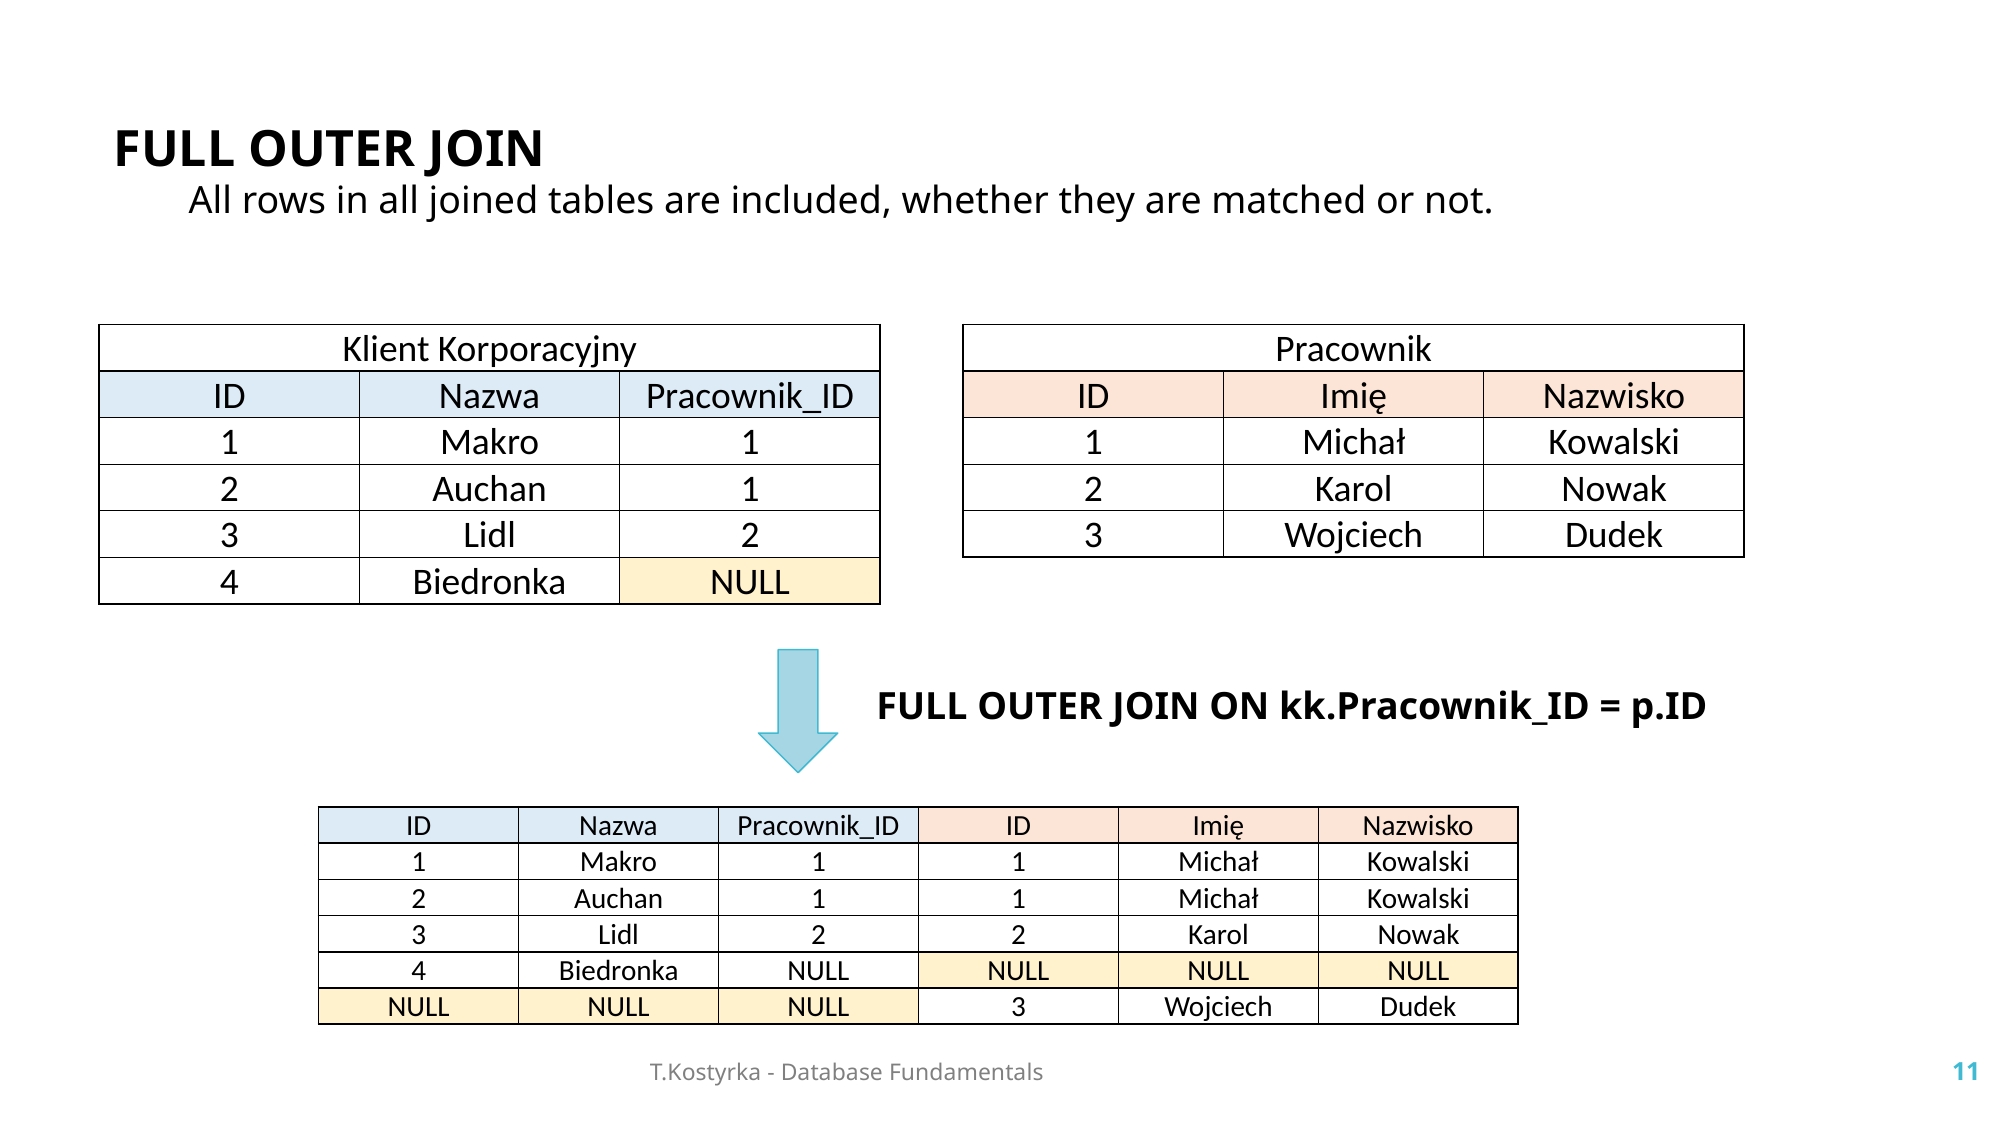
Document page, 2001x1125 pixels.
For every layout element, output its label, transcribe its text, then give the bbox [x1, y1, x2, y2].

footer T.Kostyrka - Database Fundamentals [634, 1042, 1605, 1103]
table_cell 3 [919, 989, 1118, 1023]
table_cell Lidl [519, 916, 718, 951]
table_cell Dudek [1319, 989, 1517, 1023]
table_cell 4 [100, 551, 359, 595]
table_cell Pracownik_ID [620, 371, 879, 414]
table_cell Karol [1224, 461, 1483, 505]
table_cell Karol [1119, 916, 1318, 951]
table_cell Imię [1224, 371, 1483, 414]
table_cell Dudek [1484, 506, 1743, 550]
table_cell 1 [319, 844, 518, 879]
table_cell Kowalski [1319, 880, 1517, 915]
table_cell 2 [964, 461, 1223, 505]
table_cell 1 [620, 416, 879, 460]
table_cell 2 [620, 506, 879, 550]
table_cell Wojciech [1119, 989, 1318, 1023]
table_cell Kowalski [1484, 416, 1743, 460]
table_cell 1 [719, 880, 918, 915]
text_box FULL OUTER JOIN ON kk.Pracownik_ID = p.ID [861, 674, 1738, 735]
table_header Klient Korporacyjny [100, 325, 879, 369]
table_cell Makro [519, 844, 718, 879]
table_cell Auchan [360, 461, 619, 505]
table_cell 2 [100, 461, 359, 505]
table_cell Biedronka [519, 953, 718, 987]
table_cell Michał [1224, 416, 1483, 460]
table_cell NULL [620, 551, 879, 595]
table_cell Makro [360, 416, 619, 460]
table_header Imię [1119, 808, 1318, 842]
table_header Pracownik_ID [719, 808, 918, 842]
table_cell ID [964, 371, 1223, 414]
table_cell Lidl [360, 506, 619, 550]
table_cell 2 [319, 880, 518, 915]
table_cell 3 [319, 916, 518, 951]
table_cell Michał [1119, 844, 1318, 879]
table_cell 1 [919, 880, 1118, 915]
table_header Nazwa [519, 808, 718, 842]
table_cell NULL [919, 953, 1118, 987]
table_cell Nowak [1319, 916, 1517, 951]
table_header ID [319, 808, 518, 842]
table_cell ID [100, 371, 359, 414]
slide_number 11 [1744, 1042, 1996, 1103]
table_cell NULL [719, 953, 918, 987]
table_cell NULL [1119, 953, 1318, 987]
table_cell 1 [964, 416, 1223, 460]
table_cell Nazwa [360, 371, 619, 414]
table_cell Wojciech [1224, 506, 1483, 550]
table_cell 1 [719, 844, 918, 879]
table_header ID [919, 808, 1118, 842]
table_cell Auchan [519, 880, 718, 915]
table_cell 4 [319, 953, 518, 987]
table_cell Michał [1119, 880, 1318, 915]
table_cell NULL [719, 989, 918, 1023]
table_cell NULL [519, 989, 718, 1023]
table_cell 1 [919, 844, 1118, 879]
table_cell 1 [100, 416, 359, 460]
table_cell NULL [1319, 953, 1517, 987]
table_cell 2 [719, 916, 918, 951]
table_cell 3 [964, 506, 1223, 550]
table_cell 2 [919, 916, 1118, 951]
text_box [757, 648, 839, 774]
table_header Pracownik [964, 325, 1743, 369]
table_cell Nazwisko [1484, 371, 1743, 414]
table_cell NULL [319, 989, 518, 1023]
table_cell 3 [100, 506, 359, 550]
table_header Nazwisko [1319, 808, 1517, 842]
table_cell Biedronka [360, 551, 619, 595]
table_cell Kowalski [1319, 844, 1517, 879]
table_cell Nowak [1484, 461, 1743, 505]
text_box FULL OUTER JOIN All rows in all joined tables are included, whether they are matched or not. [99, 108, 1738, 229]
table_cell 1 [620, 461, 879, 505]
